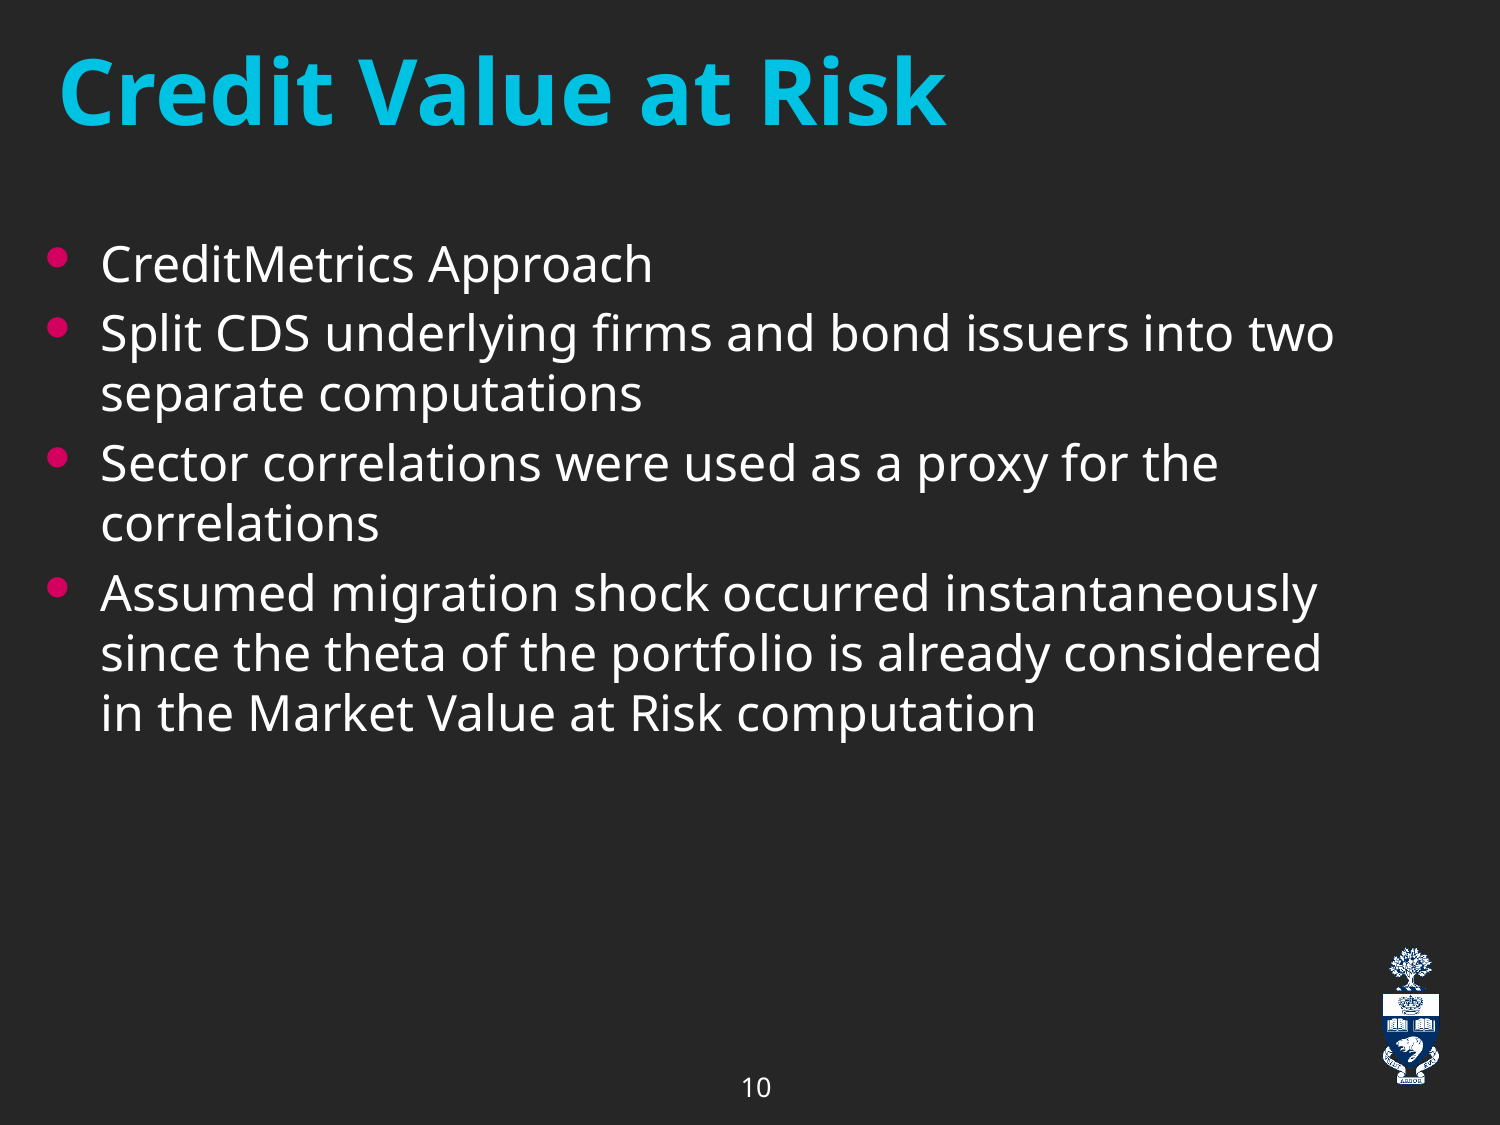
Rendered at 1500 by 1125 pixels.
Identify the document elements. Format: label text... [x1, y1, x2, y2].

title Credit Value at Risk [42, 0, 1435, 183]
picture [1340, 945, 1481, 1086]
slide_number 10 [599, 1062, 913, 1113]
